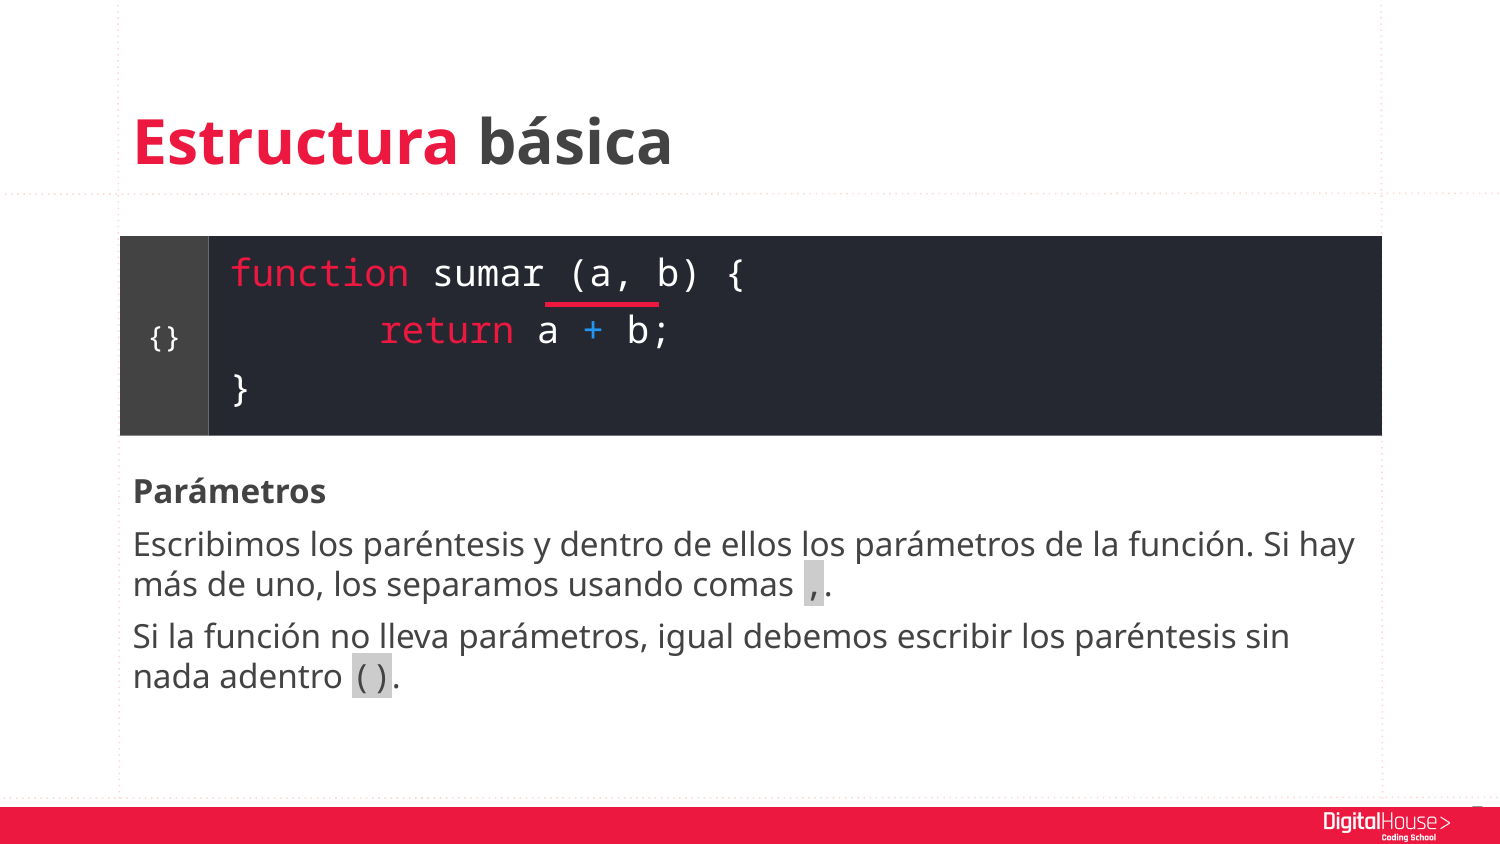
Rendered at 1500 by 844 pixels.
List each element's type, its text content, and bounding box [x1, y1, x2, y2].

text_box Estructura básica [117, 90, 1383, 193]
text_box Parámetros Escribimos los paréntesis y dentro de ellos los parámetros de la función. Si hay más de uno, los separamos usando comas ,. Si la función no lleva parámetros, igual debemos escribir los paréntesis sin nada adentro (). [117, 455, 1383, 536]
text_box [119, 235, 1383, 436]
picture [1324, 812, 1450, 842]
